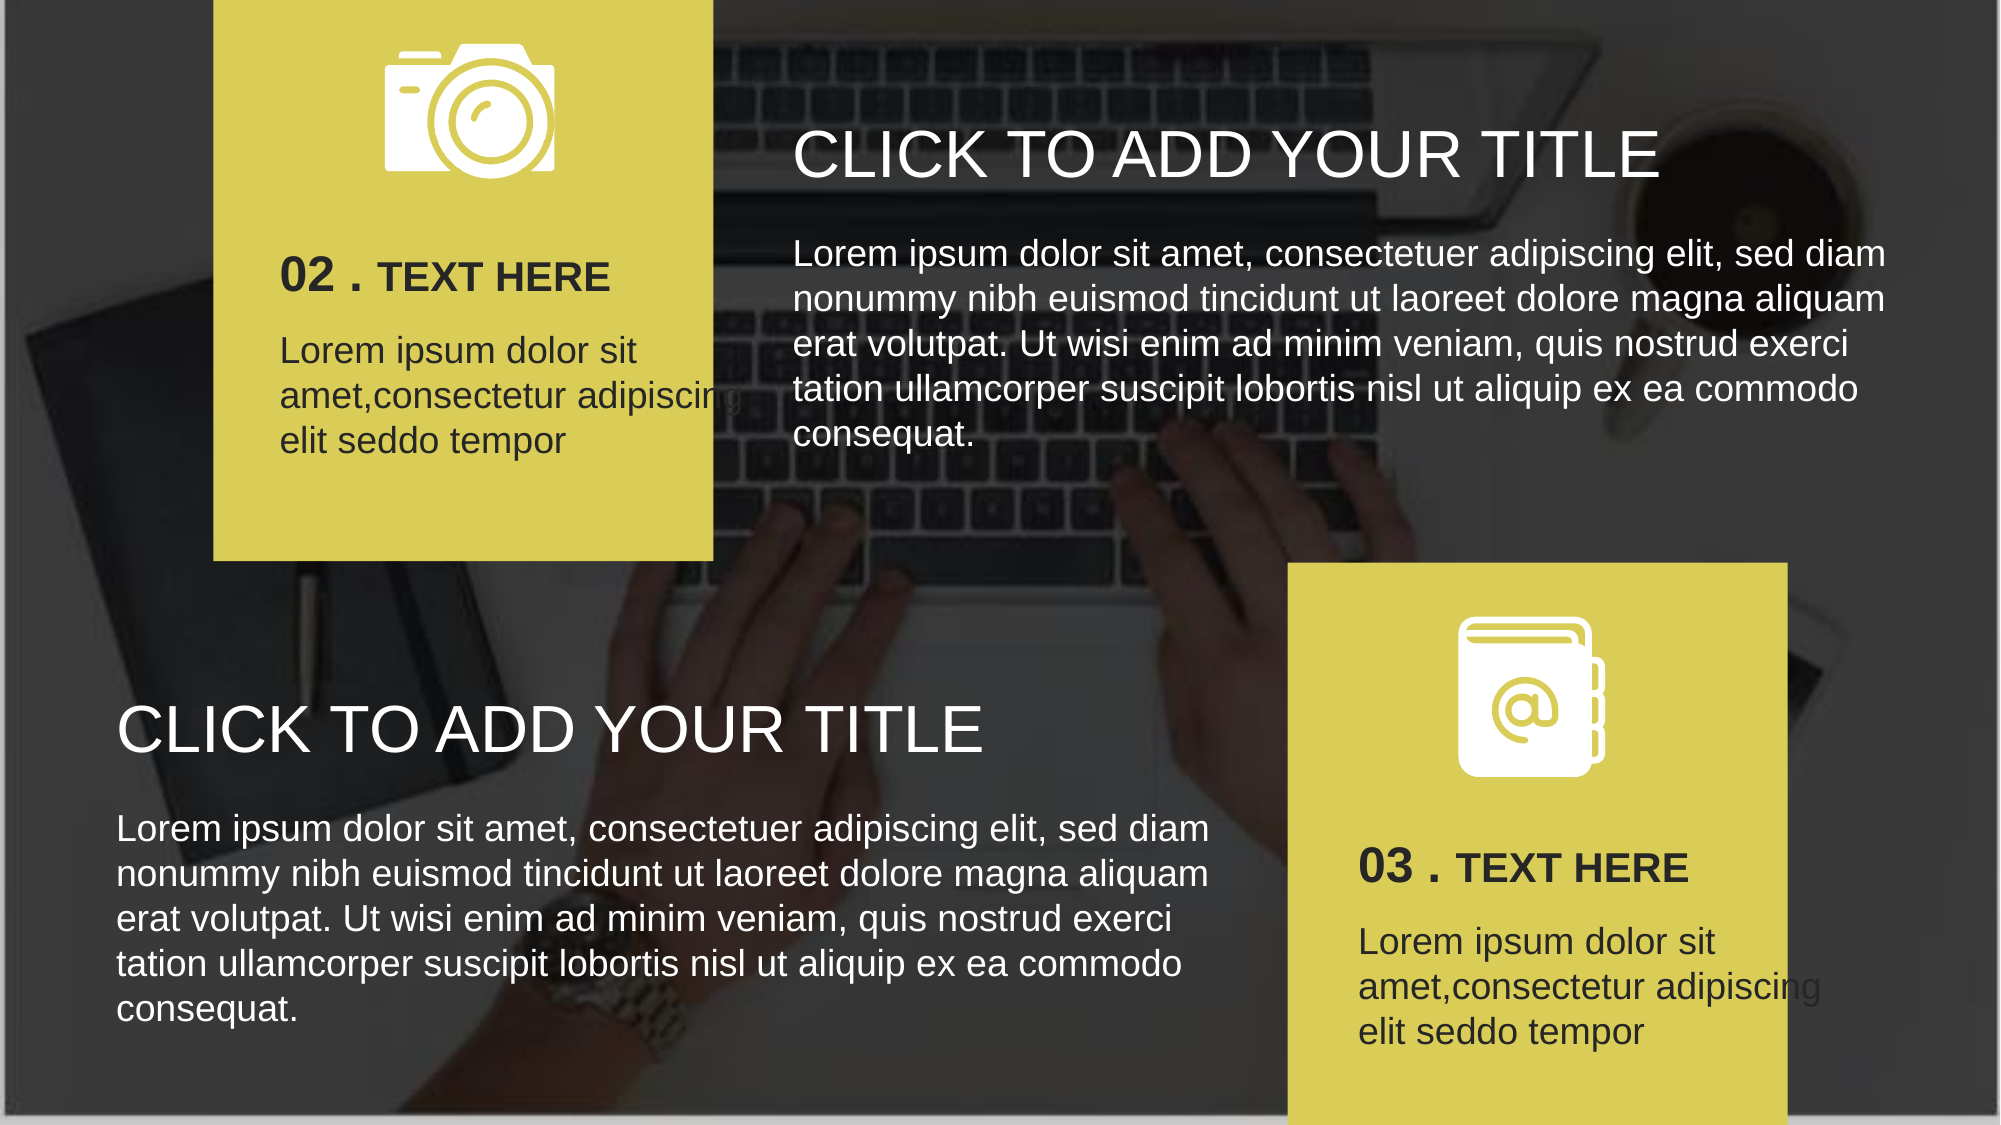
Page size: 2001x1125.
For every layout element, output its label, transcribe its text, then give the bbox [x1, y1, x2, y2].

text_box Lorem ipsum dolor sit amet, consectetuer adipiscing elit, sed diam nonummy nibh euismod tincidunt ut laoreet dolore magna aliquam erat volutpat. Ut wisi enim ad minim veniam, quis nostrud exerci tation ullamcorper suscipit lobortis nisl ut aliquip ex ea commodo consequat. [101, 796, 1270, 1037]
text_box Lorem ipsum dolor sit amet, consectetuer adipiscing elit, sed diam nonummy nibh euismod tincidunt ut laoreet dolore magna aliquam erat volutpat. Ut wisi enim ad minim veniam, quis nostrud exerci tation ullamcorper suscipit lobortis nisl ut aliquip ex ea commodo consequat. [777, 221, 1946, 462]
text_box Lorem ipsum dolor sit amet,consectetur adipiscing elit seddo tempor [1343, 909, 1845, 1060]
text_box Lorem ipsum dolor sit amet,consectetur adipiscing elit seddo tempor [264, 318, 767, 469]
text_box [384, 44, 555, 179]
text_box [1458, 616, 1606, 777]
text_box 03 . TEXT HERE [1343, 825, 1721, 901]
text_box 02 . TEXT HERE [264, 233, 642, 309]
text_box [212, 0, 714, 562]
text_box CLICK TO ADD YOUR TITLE [101, 678, 1080, 773]
picture [0, 0, 2001, 1125]
text_box CLICK TO ADD YOUR TITLE [777, 103, 1756, 199]
text_box [1287, 561, 1789, 1125]
